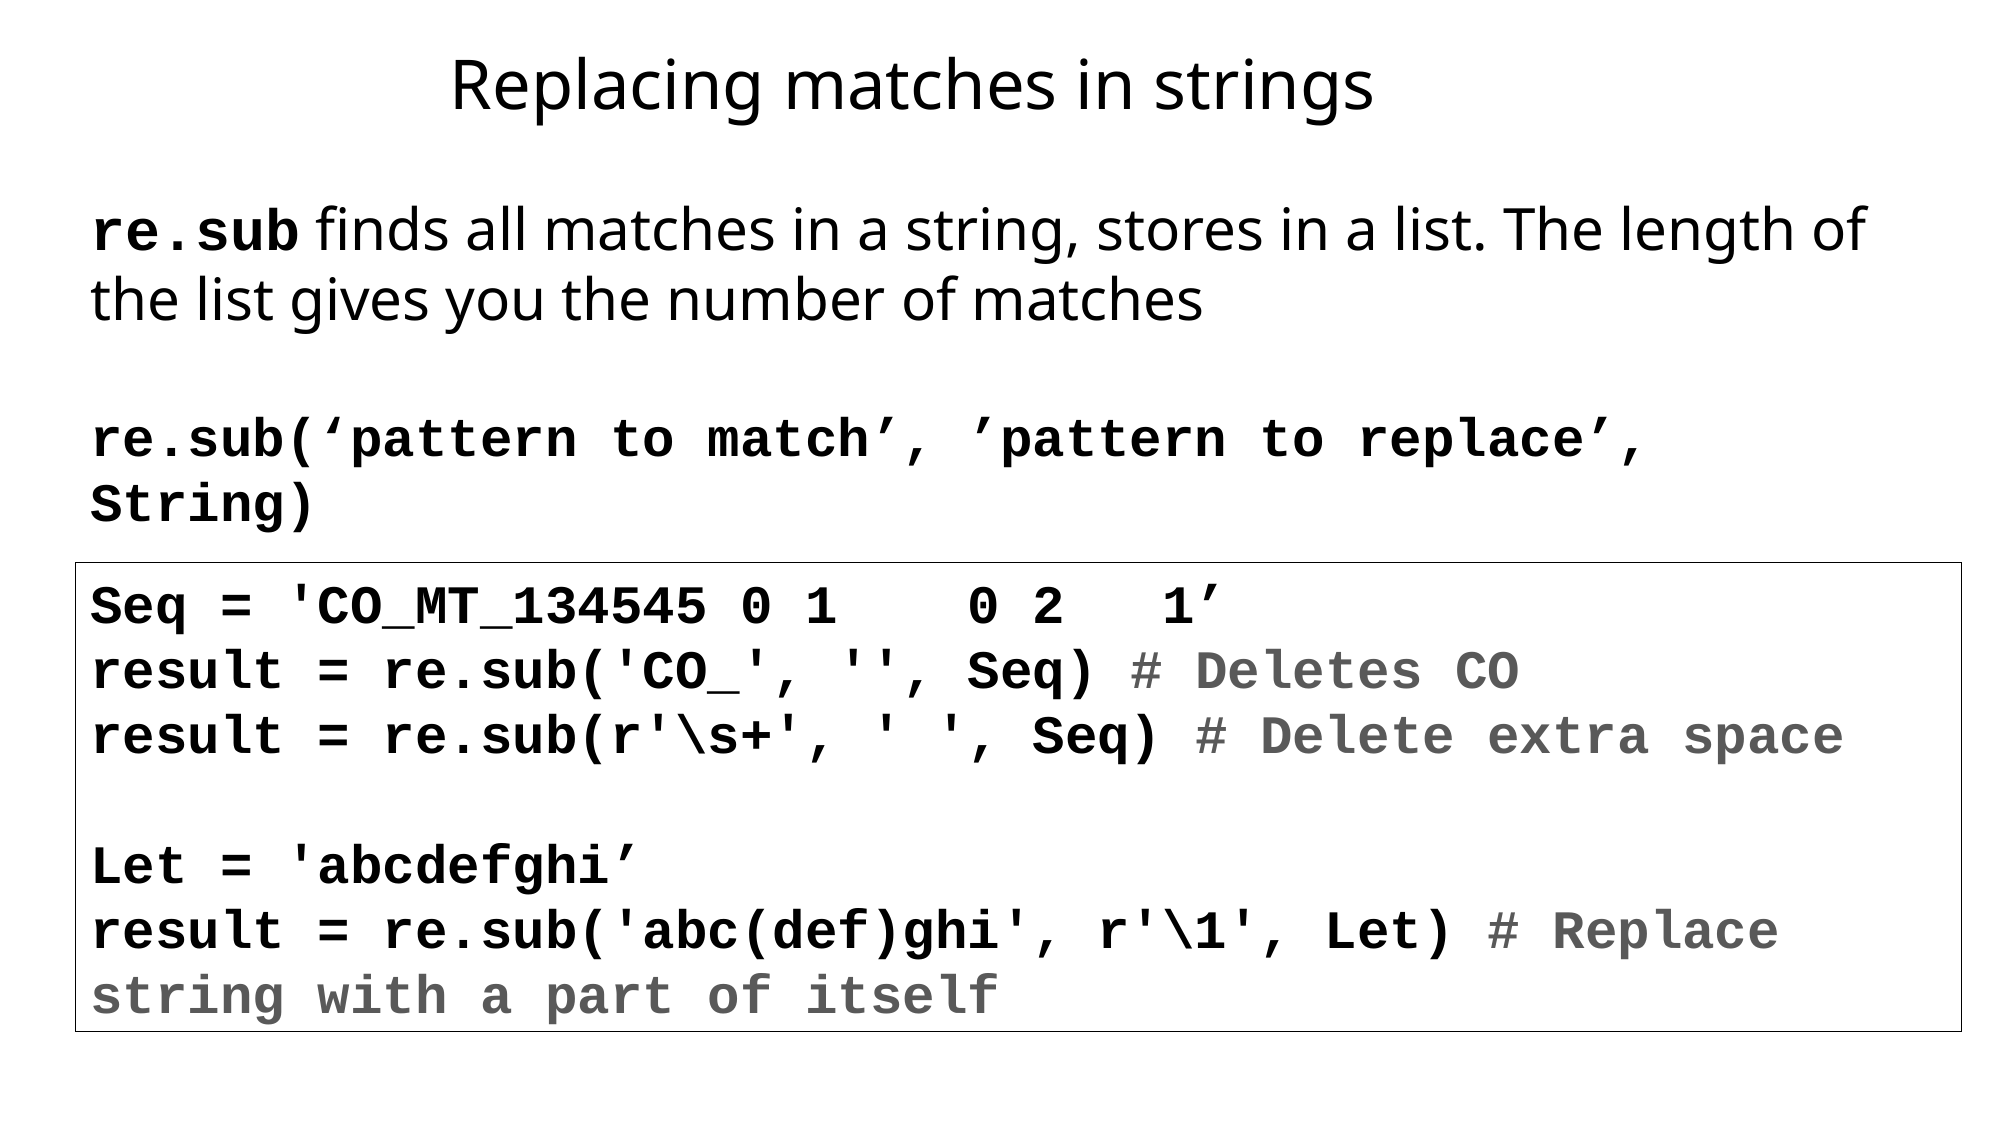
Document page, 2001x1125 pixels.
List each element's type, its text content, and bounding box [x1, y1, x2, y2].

text_box Replacing matches in strings [435, 33, 1391, 131]
text_box Seq = 'CO_MT_134545 0 1 0 2 1’ result = re.sub('CO_', '', Seq) # Deletes CO result = re.sub(r'\s+', ' ', Seq) # Delete extra space Let = 'abcdefghi’ result = re.sub('abc(def)ghi', r'\1', Let) # Replace string with a part of itself [75, 562, 1962, 1032]
text_box re.sub finds all matches in a string, stores in a list. The length of the list gives you the number of matches re.sub(‘pattern to match’, ’pattern to replace’, String) [75, 184, 1917, 540]
